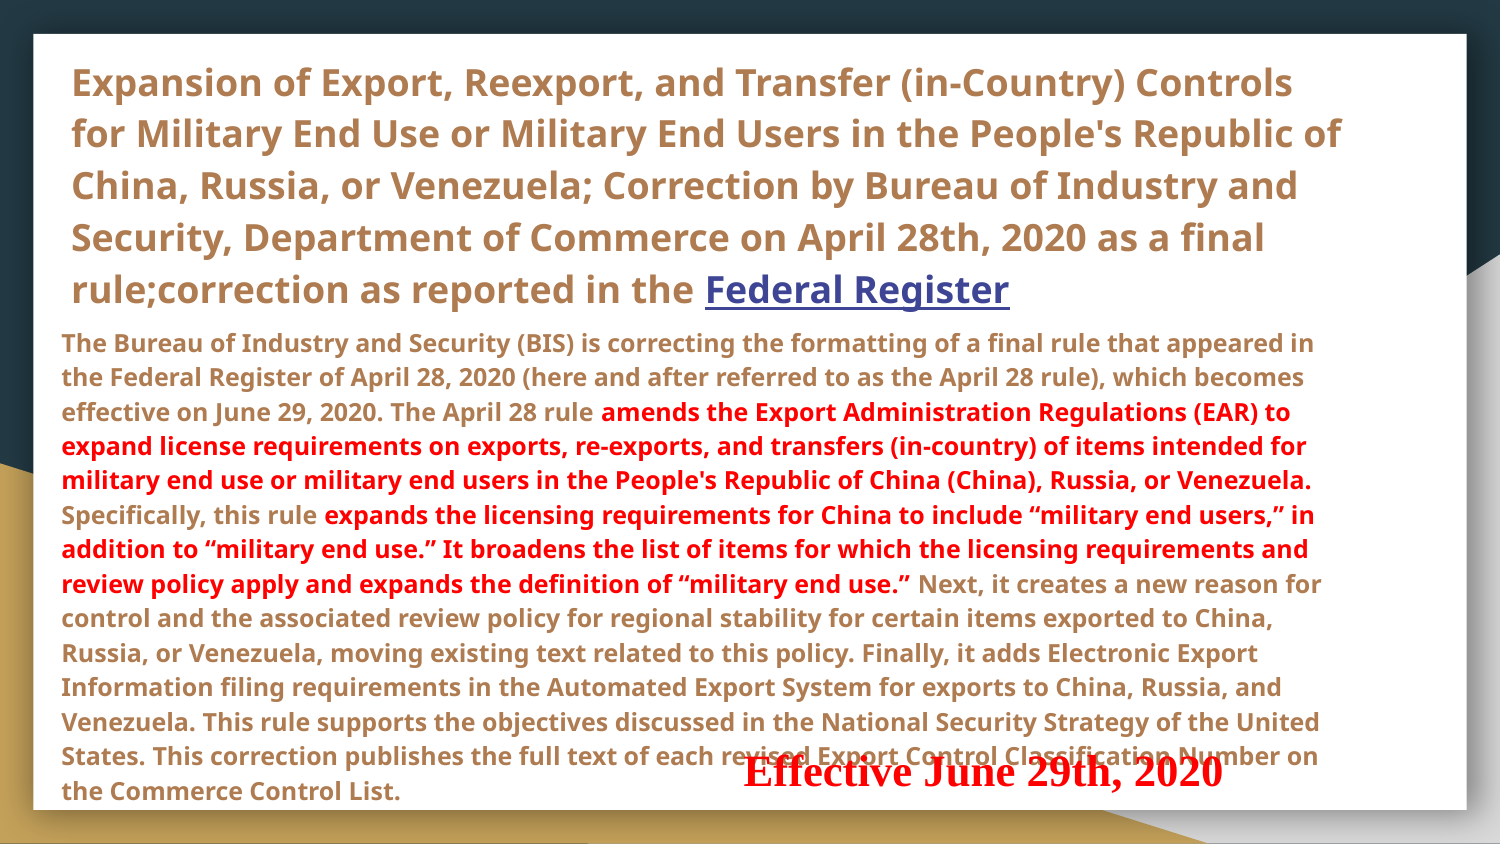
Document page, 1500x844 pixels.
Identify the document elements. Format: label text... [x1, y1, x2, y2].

text_box Effective June 29th, 2020 [728, 726, 1387, 804]
title Expansion of Export, Reexport, and Transfer (in-Country) Controls for Military End Use or Military End Users in the People's Republic of China, Russia, or Venezuela; Correction by Bureau of Industry and Security, Department of Commerce on April 28th, 2020 as a final rule;correction as reported in the Federal Register [55, 36, 1366, 230]
list The Bureau of Industry and Security (BIS) is correcting the formatting of a final rule that appeared in the Federal Register of April 28, 2020 (here and after referred to as the April 28 rule), which becomes effective on June 29, 2020. The April 28 rule amends the Export Administration Regulations (EAR) to expand license requirements on exports, re-exports, and transfers (in-country) of items intended for military end use or military end users in the People's Republic of China (China), Russia, or Venezuela. Specifically, this rule expands the licensing requirements for China to include “military end users,” in addition to “military end use.” It broadens the list of items for which the licensing requirements and review policy apply and expands the definition of “military end use.” Next, it creates a new reason for control and the associated review policy for regional stability for certain items exported to China, Russia, or Venezuela, moving existing text related to this policy. Finally, it adds Electronic Export Information filing requirements in the Automated Export System for exports to China, Russia, and Venezuela. This rule supports the objectives discussed in the National Security Strategy of the United States. This correction publishes the full text of each revised Export Control Classification Number on the Commerce Control List. [46, 307, 1356, 723]
